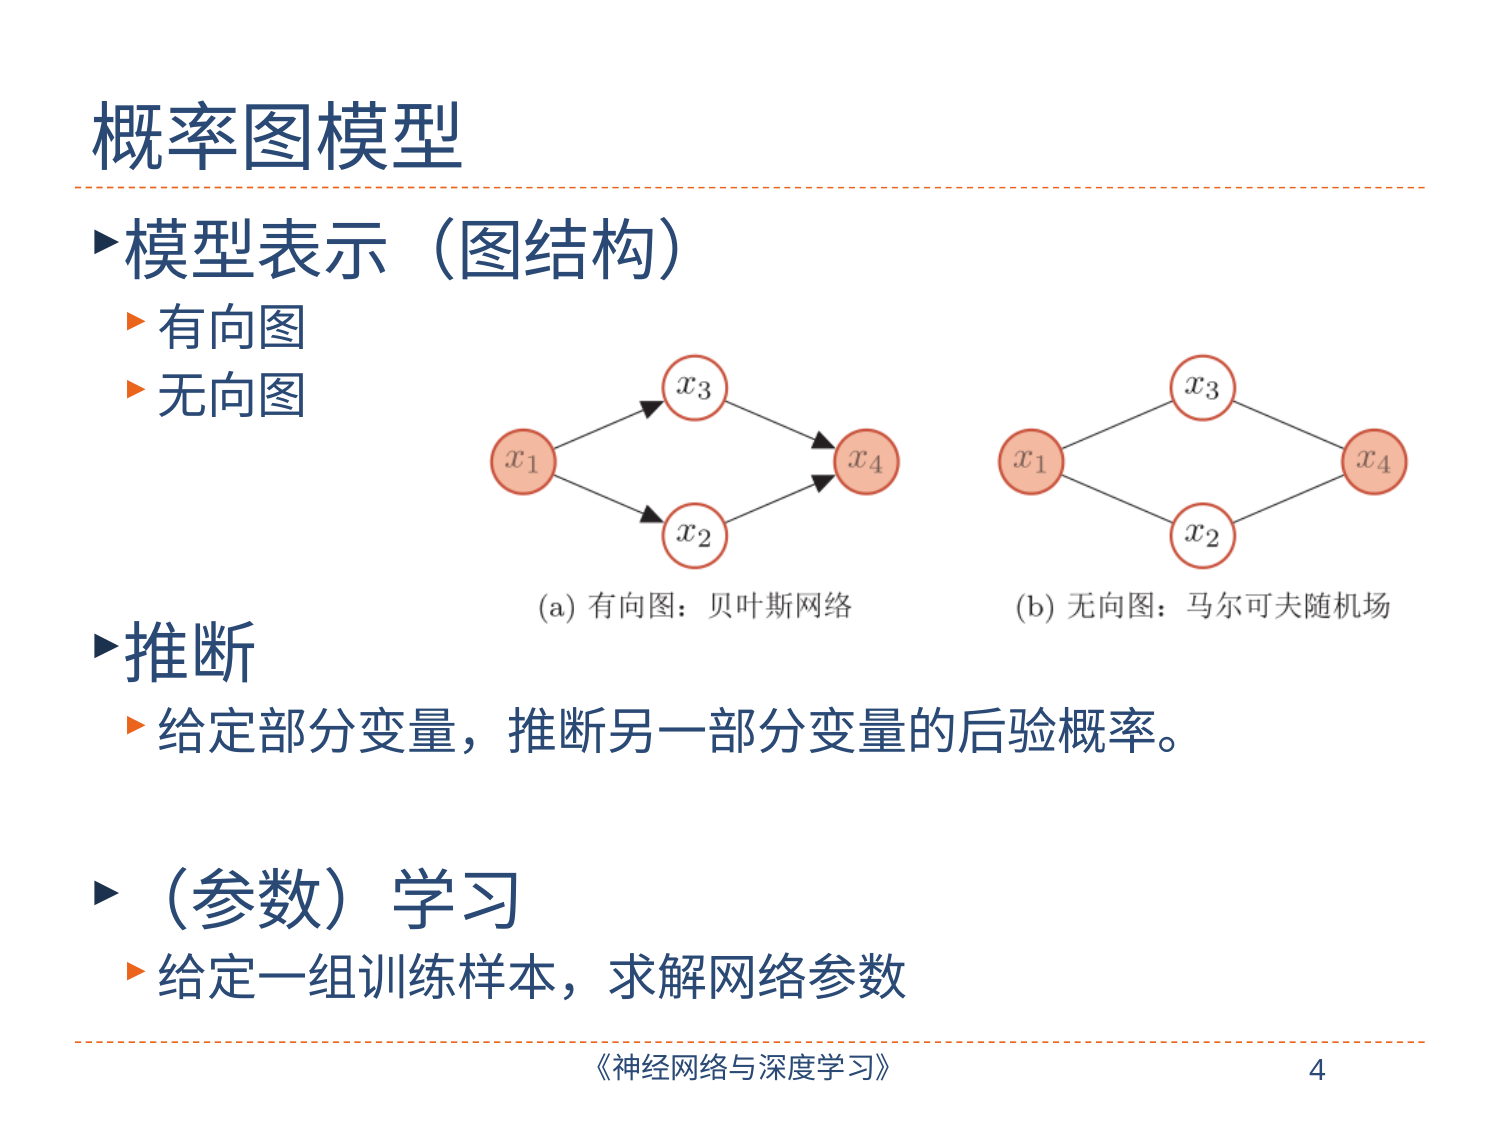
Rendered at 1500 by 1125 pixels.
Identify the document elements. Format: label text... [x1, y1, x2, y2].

list 模型表示（图结构） 有向图 无向图 推断 给定部分变量，推断另一部分变量的后验概率。 （参数）学习 给定一组训练样本，求解网络参数 [75, 200, 1425, 1010]
picture [474, 312, 1449, 646]
title 概率图模型 [75, 24, 1425, 188]
